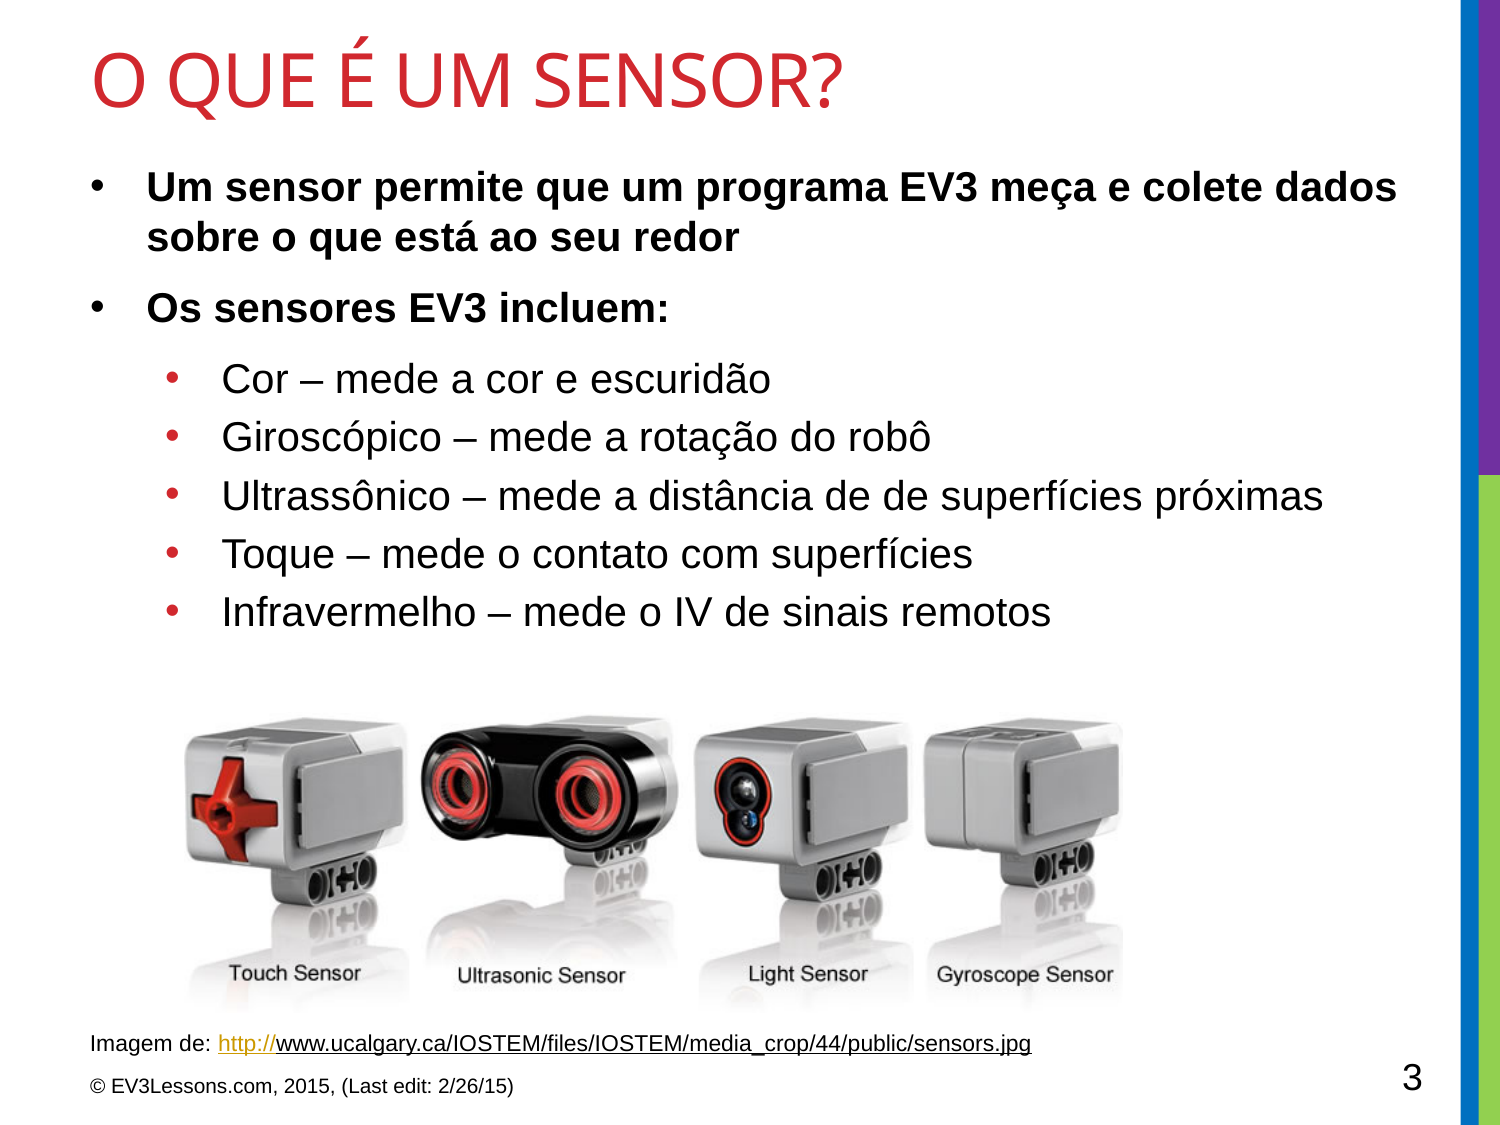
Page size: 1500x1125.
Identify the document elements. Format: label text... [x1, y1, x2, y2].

footer © EV3Lessons.com, 2015, (Last edit: 2/26/15) [75, 1065, 638, 1112]
picture [184, 712, 1123, 1014]
title O que é um sensor? [75, 25, 1428, 152]
text_box Imagem de: http://www.ucalgary.ca/IOSTEM/files/IOSTEM/media_crop/44/public/sensors.jpg [75, 1021, 1284, 1064]
list Um sensor permite que um programa EV3 meça e colete dados sobre o que está ao seu redor Os sensores EV3 incluem: Cor – mede a cor e escuridão Giroscópico – mede a rotação do robô Ultrassônico – mede a distância de de superfícies próximas Toque – mede o contato com superfícies Infravermelho – mede o IV de sinais remotos [75, 152, 1428, 1005]
slide_number 3 [1387, 1045, 1491, 1106]
